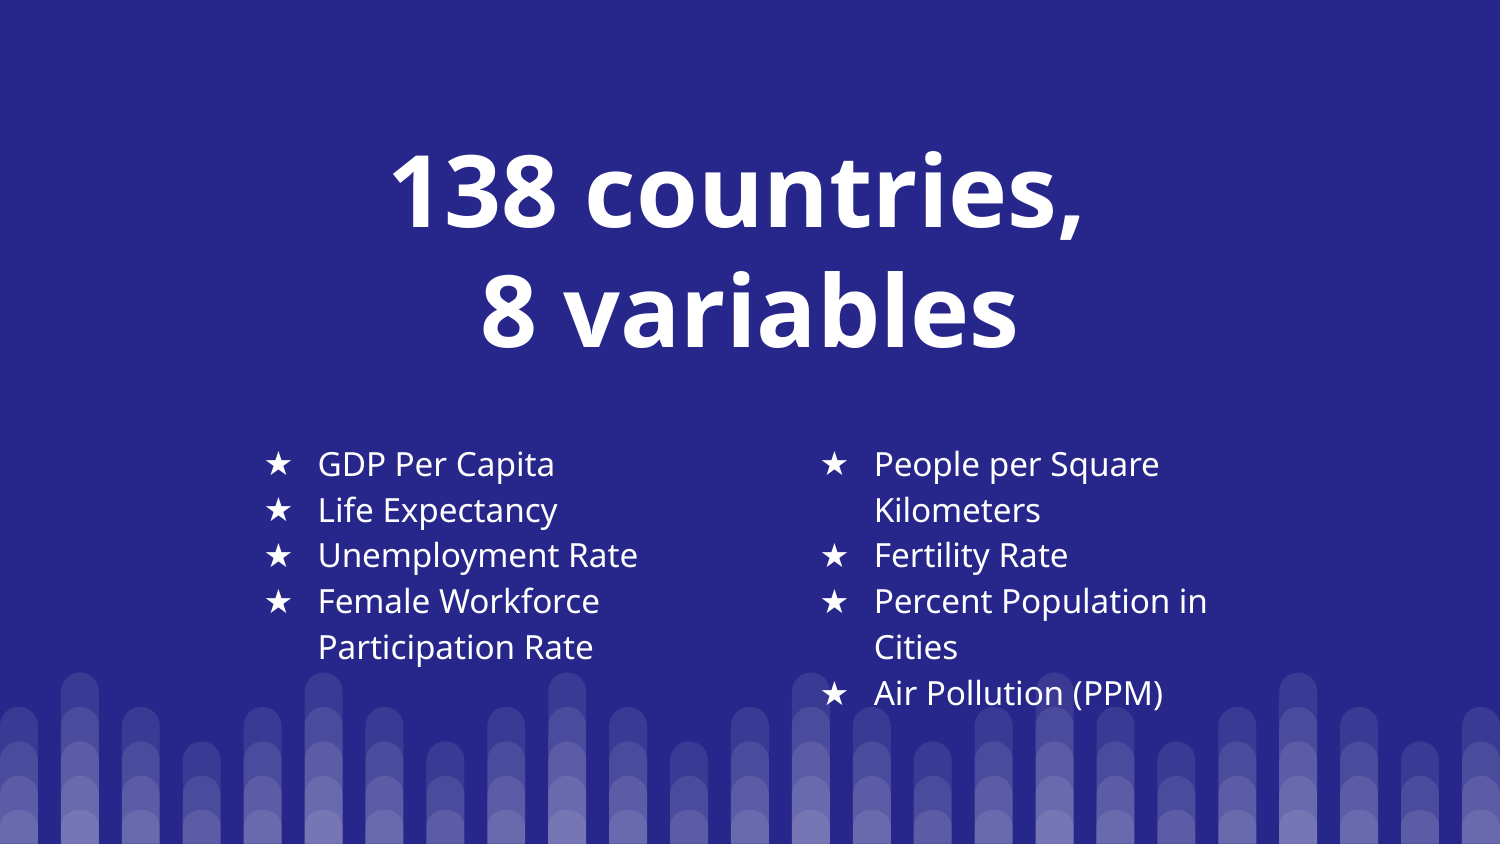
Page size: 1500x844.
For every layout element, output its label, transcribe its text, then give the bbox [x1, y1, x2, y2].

list People per Square Kilometers Fertility Rate Percent Population in Cities Air Pollution (PPM) [783, 421, 1306, 628]
title 138 countries, 8 variables [227, 126, 1273, 369]
list GDP Per Capita Life Expectancy Unemployment Rate Female Workforce Participation Rate [227, 421, 750, 628]
